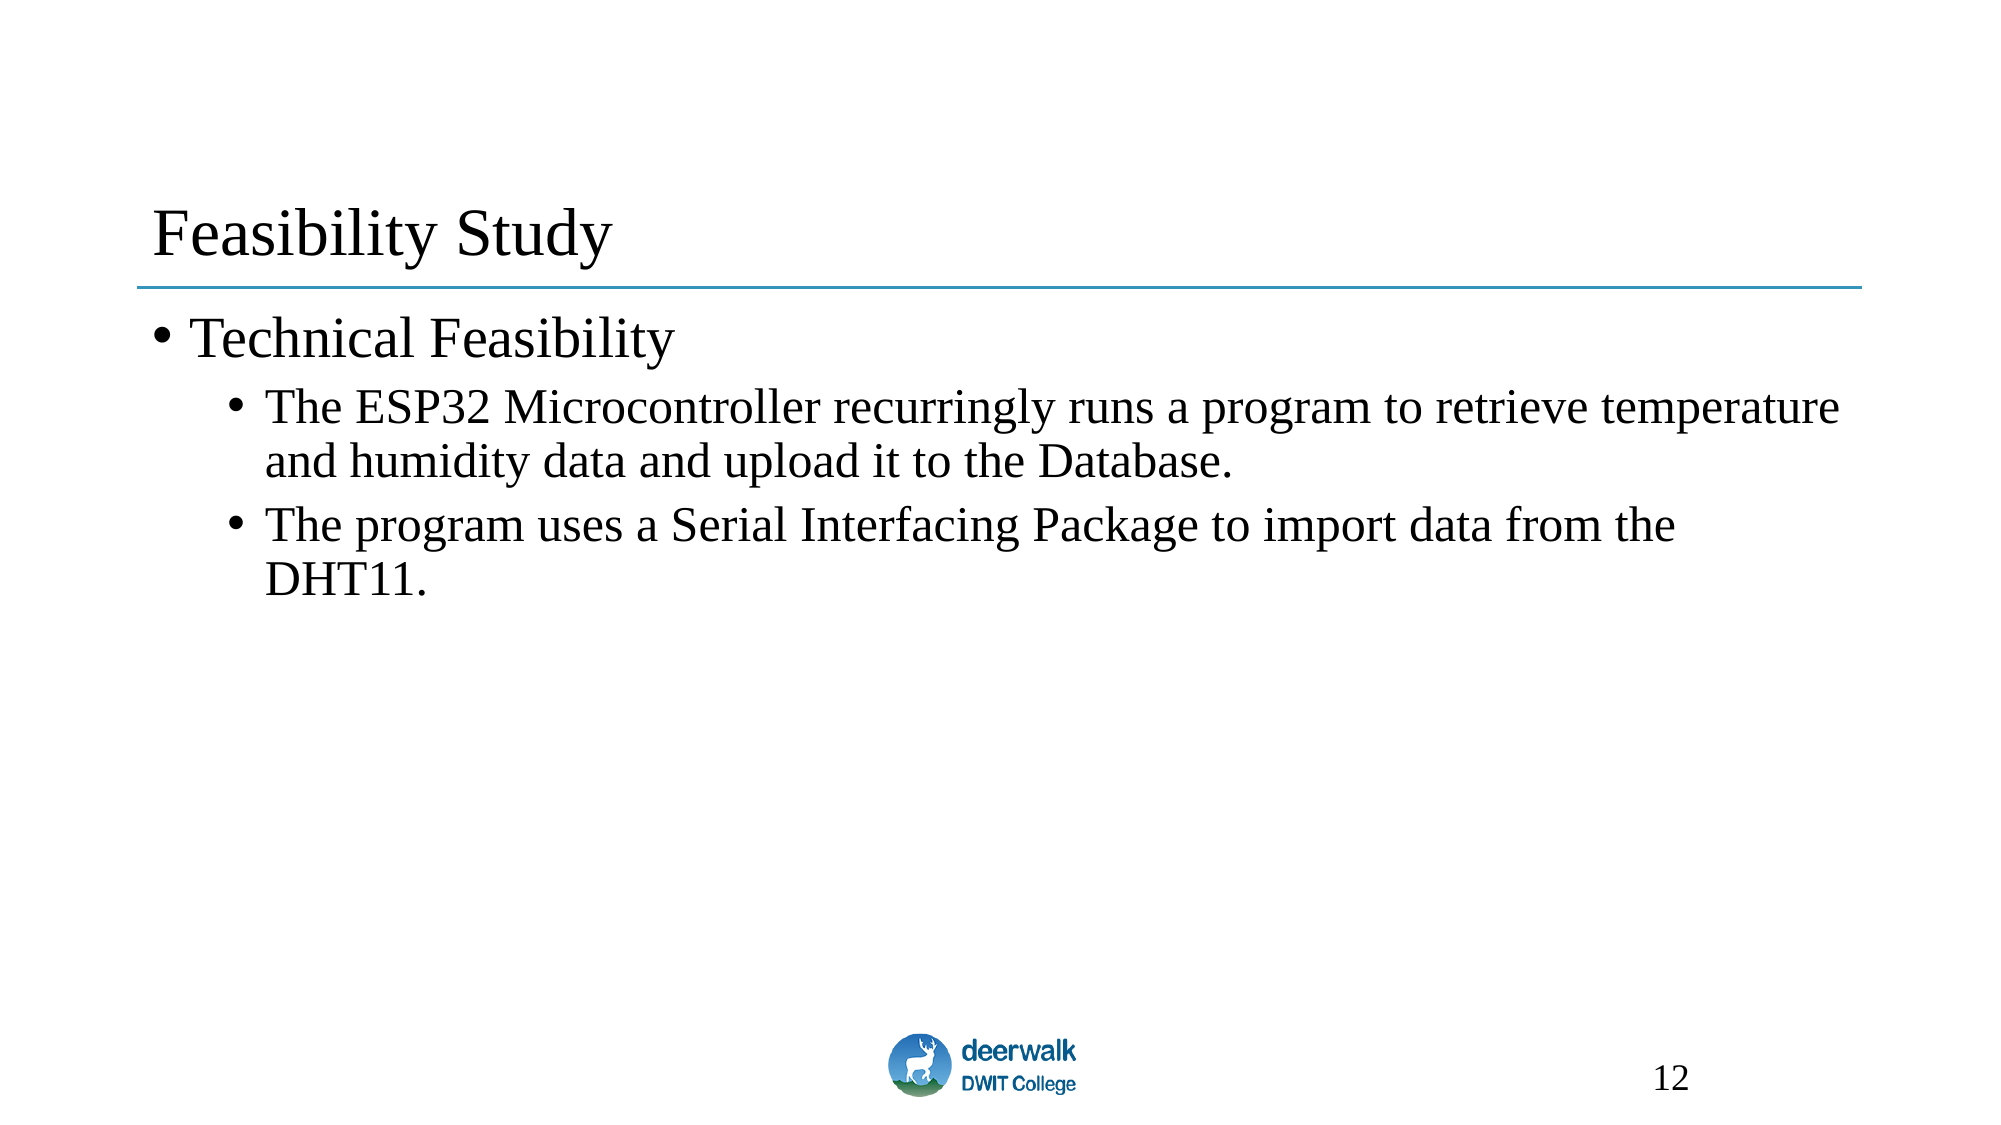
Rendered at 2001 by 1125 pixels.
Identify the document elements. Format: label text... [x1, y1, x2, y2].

picture [873, 1014, 1103, 1120]
list Technical Feasibility The ESP32 Microcontroller recurringly runs a program to retrieve temperature and humidity data and upload it to the Database. The program uses a Serial Interfacing Package to import data from the DHT11. [137, 299, 1863, 1014]
slide_number 12 [1637, 1045, 1750, 1104]
title Feasibility Study [137, 188, 1863, 278]
